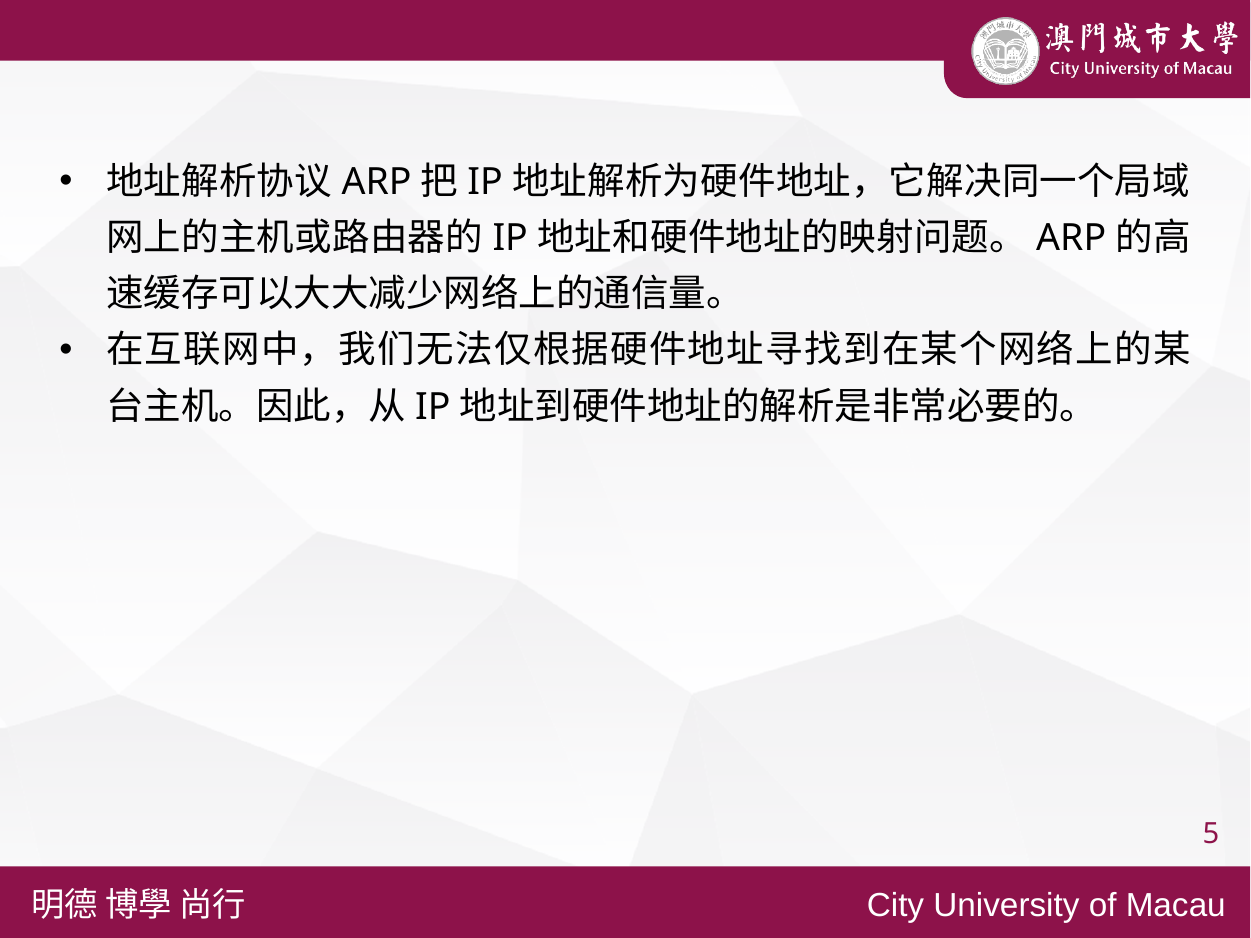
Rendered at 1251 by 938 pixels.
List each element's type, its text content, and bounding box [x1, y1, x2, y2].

picture [0, 61, 1251, 866]
picture [971, 17, 1040, 85]
text_box 地址解析协议ARP把IP地址解析为硬件地址，它解决同一个局域网上的主机或路由器的IP地址和硬件地址的映射问题。ARP的高速缓存可以大大减少网络上的通信量。 在互联网中，我们无法仅根据硬件地址寻找到在某个网络上的某台主机。因此，从IP地址到硬件地址的解析是非常必要的。 [44, 138, 1206, 436]
picture [1048, 59, 1232, 80]
slide_number 5 [1115, 810, 1235, 858]
picture [1043, 21, 1238, 55]
